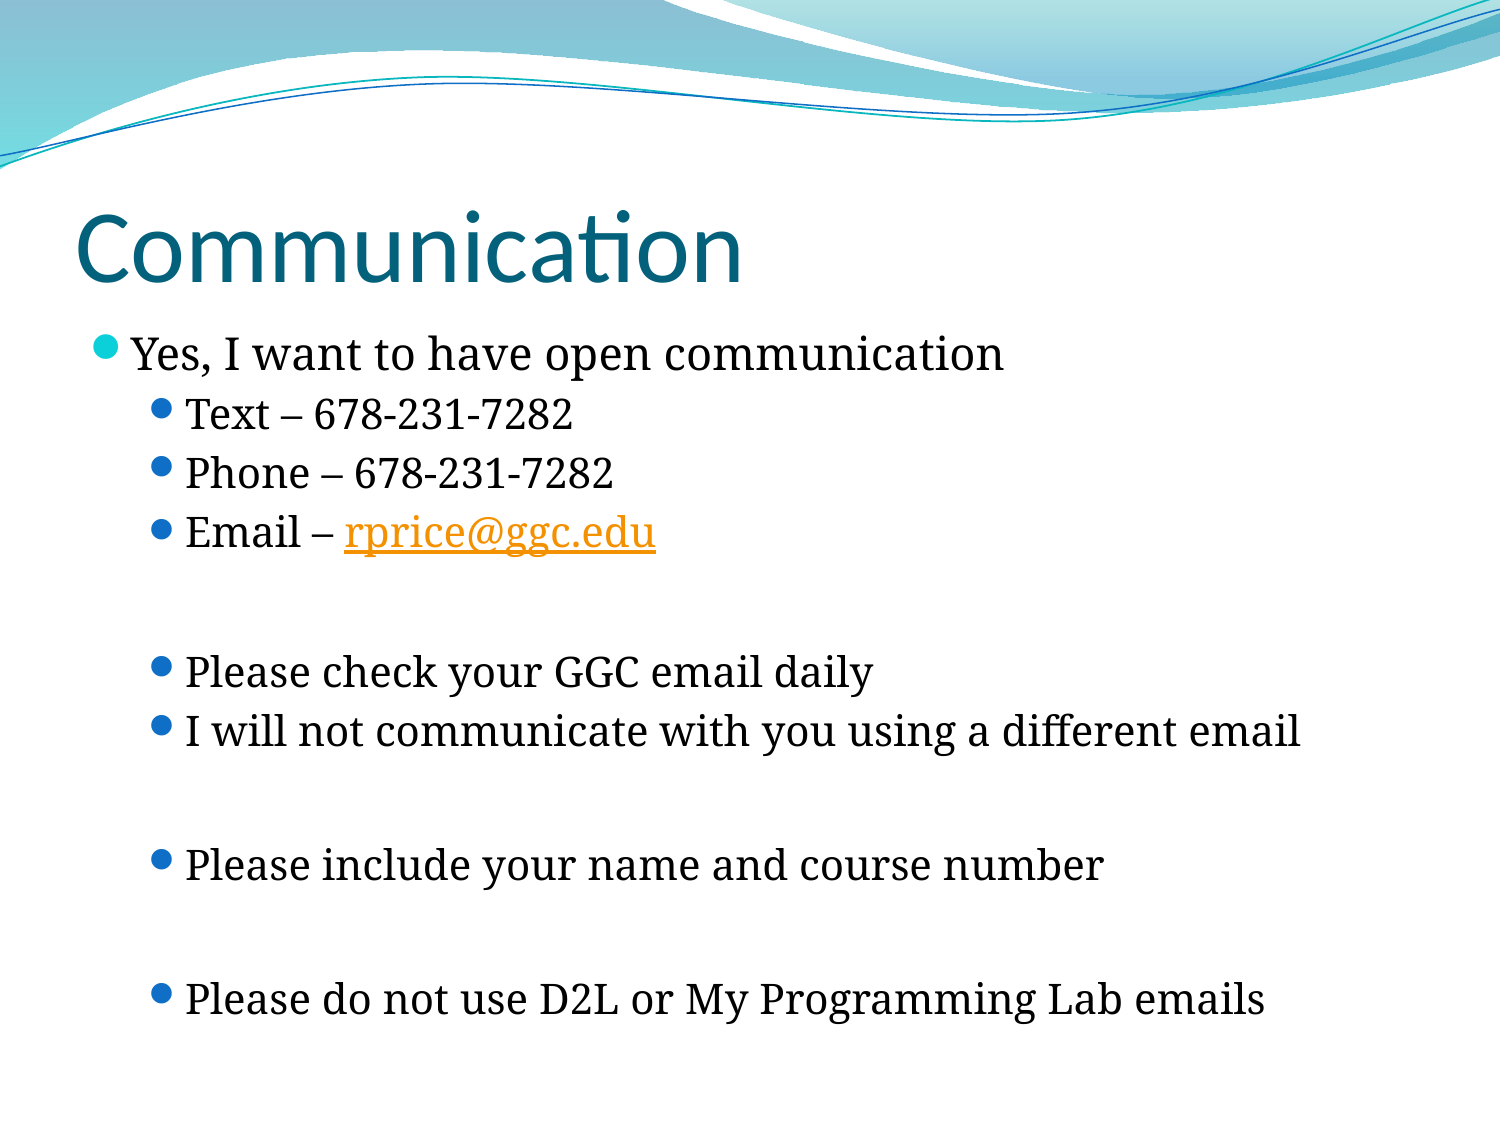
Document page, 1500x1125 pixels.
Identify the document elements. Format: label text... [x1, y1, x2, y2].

list Yes, I want to have open communication Text – 678-231-7282 Phone – 678-231-7282 Email – rprice@ggc.edu Please check your GGC email daily I will not communicate with you using a different email Please include your name and course number Please do not use D2L or My Programming Lab emails [75, 317, 1425, 1038]
title Communication [75, 115, 1425, 303]
